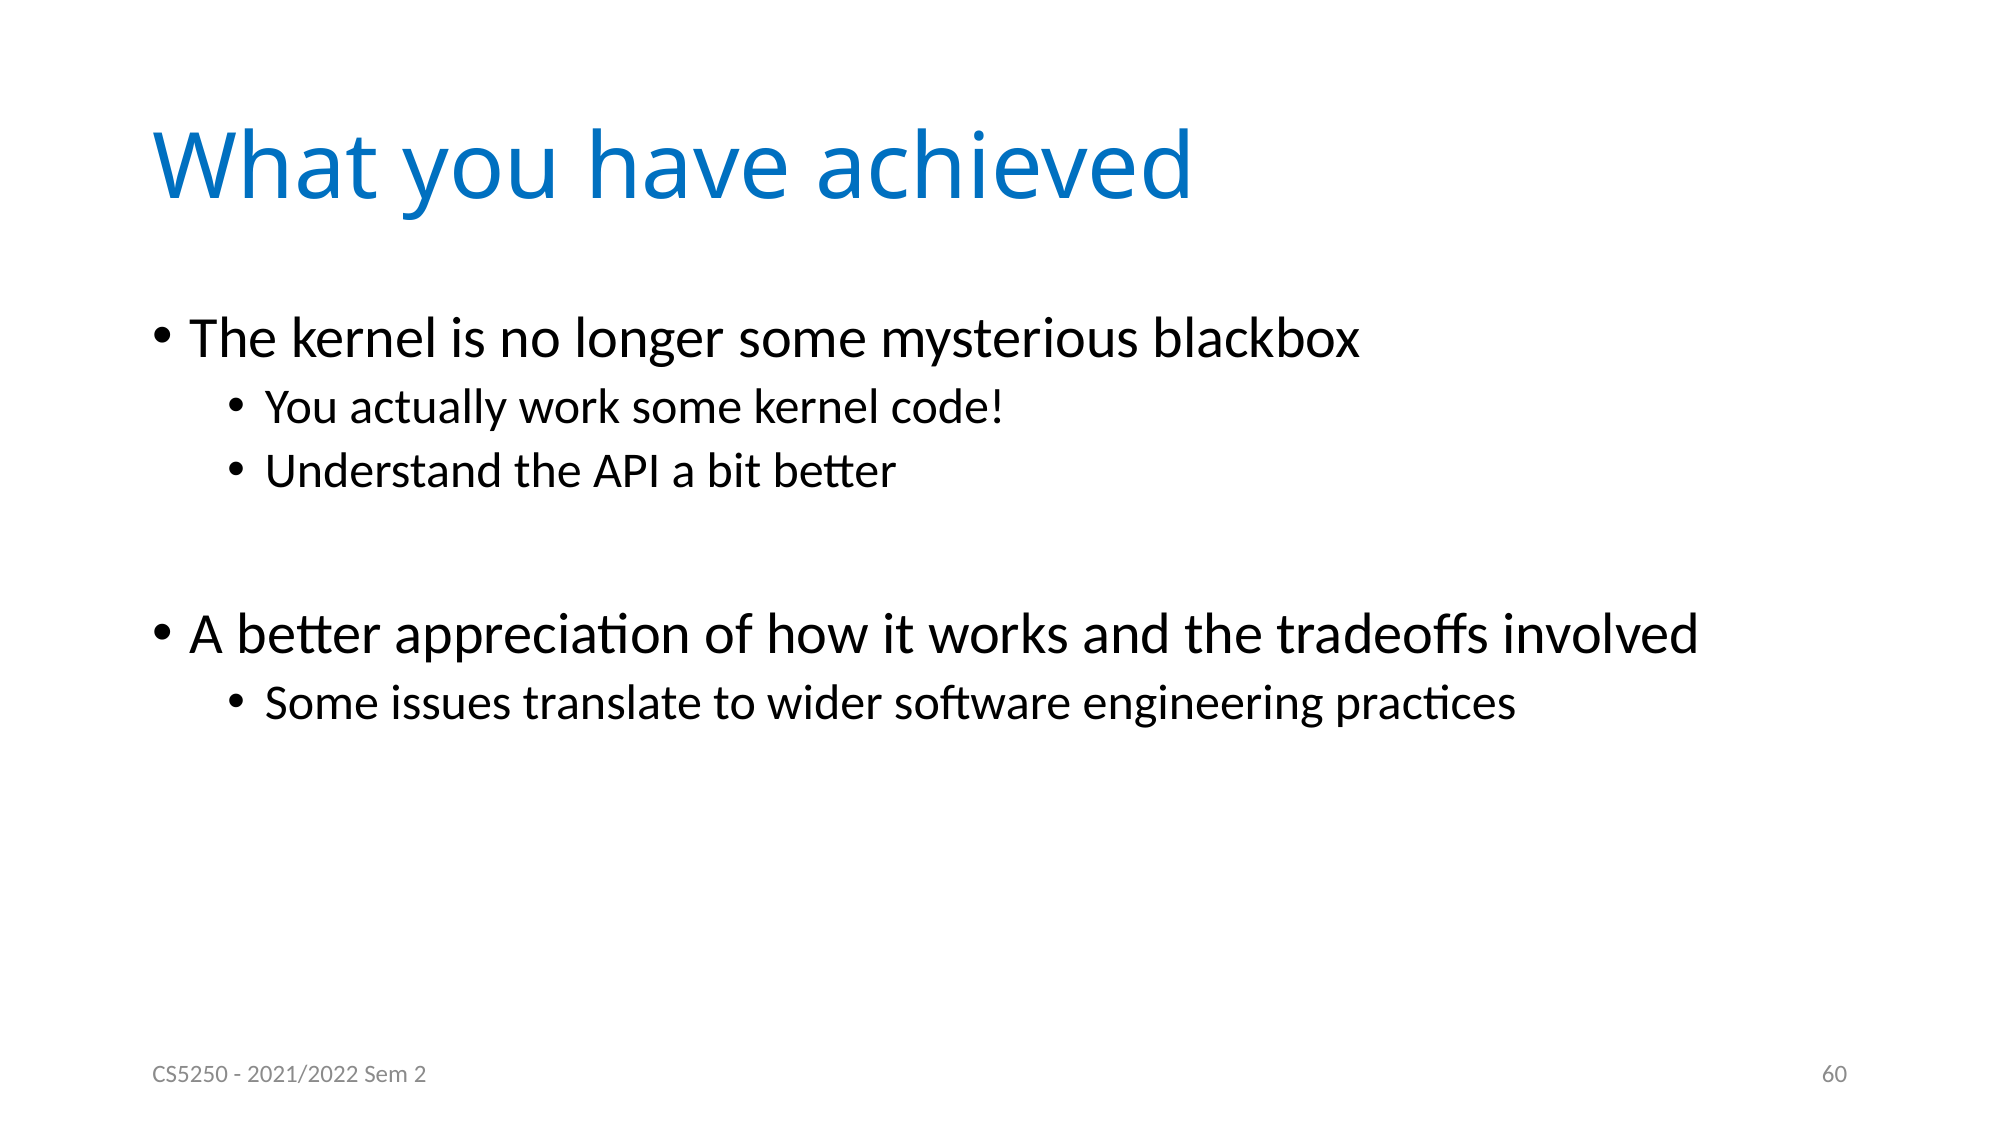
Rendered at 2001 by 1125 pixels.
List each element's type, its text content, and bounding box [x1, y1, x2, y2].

slide_number CS5250 - 2021/2022 Sem 2 [137, 1042, 588, 1103]
title What you have achieved [137, 59, 1863, 278]
slide_number 60 [1412, 1042, 1863, 1103]
list The kernel is no longer some mysterious blackbox You actually work some kernel code! Understand the API a bit better A better appreciation of how it works and the tradeoffs involved Some issues translate to wider software engineering practices [137, 299, 1863, 1014]
